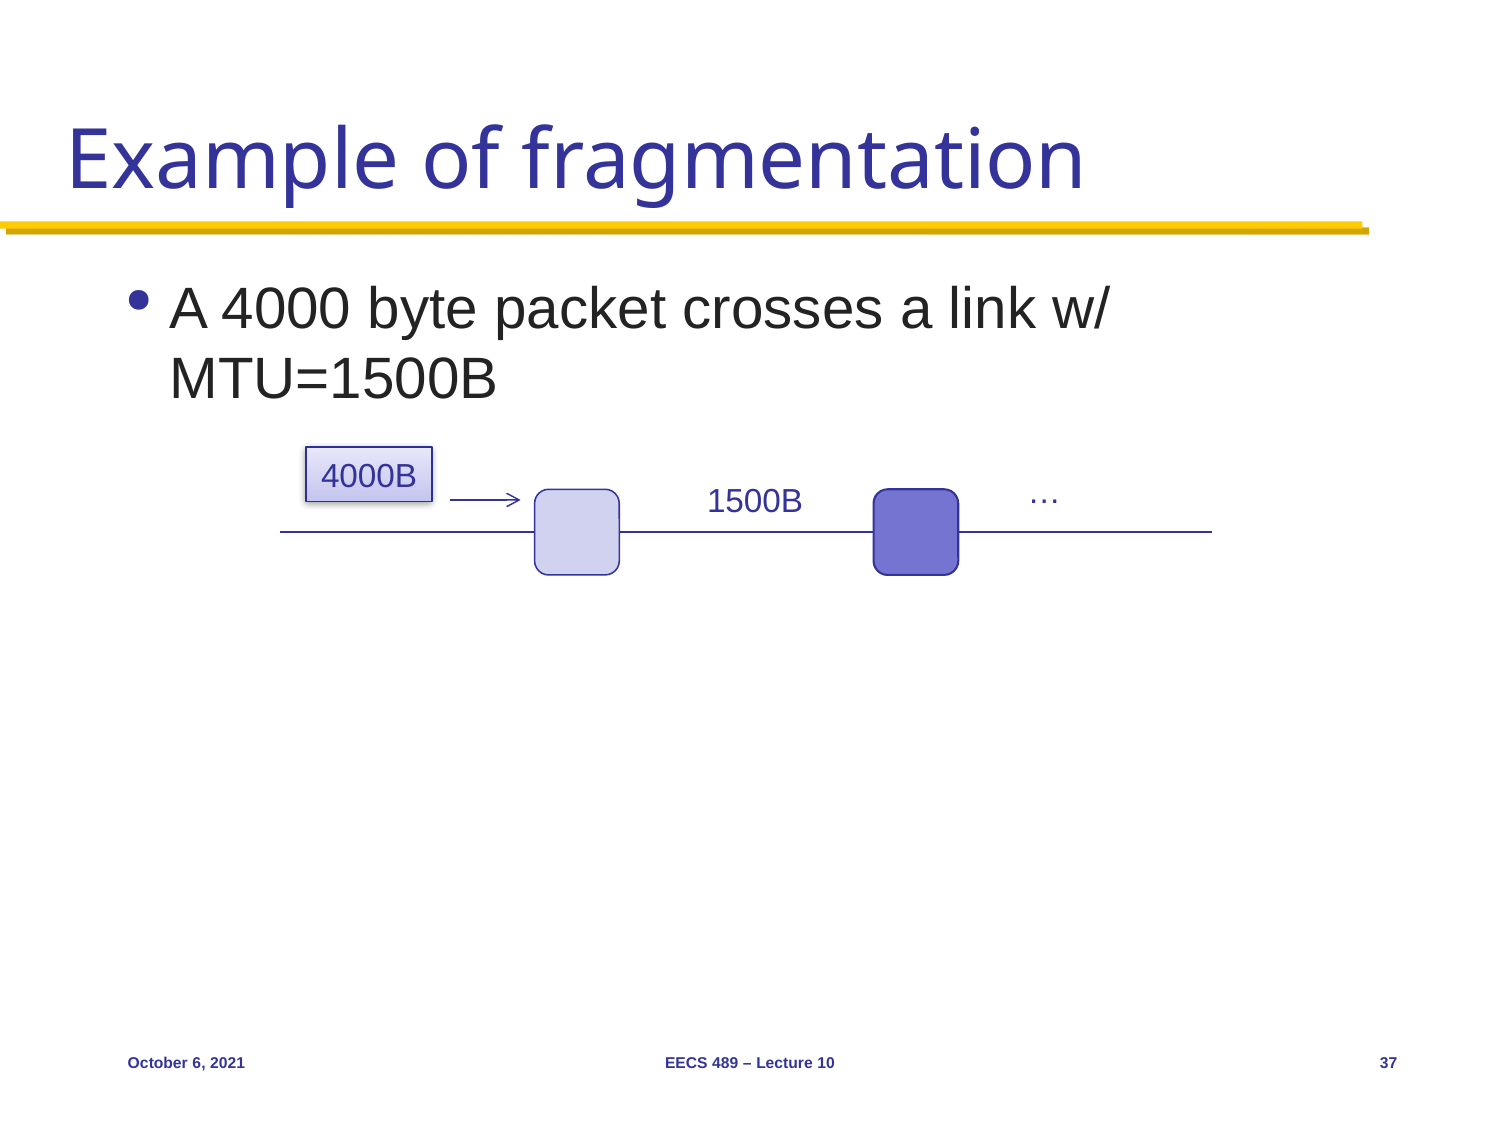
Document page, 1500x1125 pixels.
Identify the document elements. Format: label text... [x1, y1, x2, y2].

footer EECS 489 – Lecture 10 [512, 1024, 988, 1101]
slide_number 37 [1312, 1024, 1413, 1101]
list A 4000 byte packet crosses a link w/ MTU=1500B [112, 262, 1413, 988]
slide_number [112, 1024, 426, 1101]
title Example of fragmentation [49, 24, 1451, 213]
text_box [280, 446, 1213, 576]
